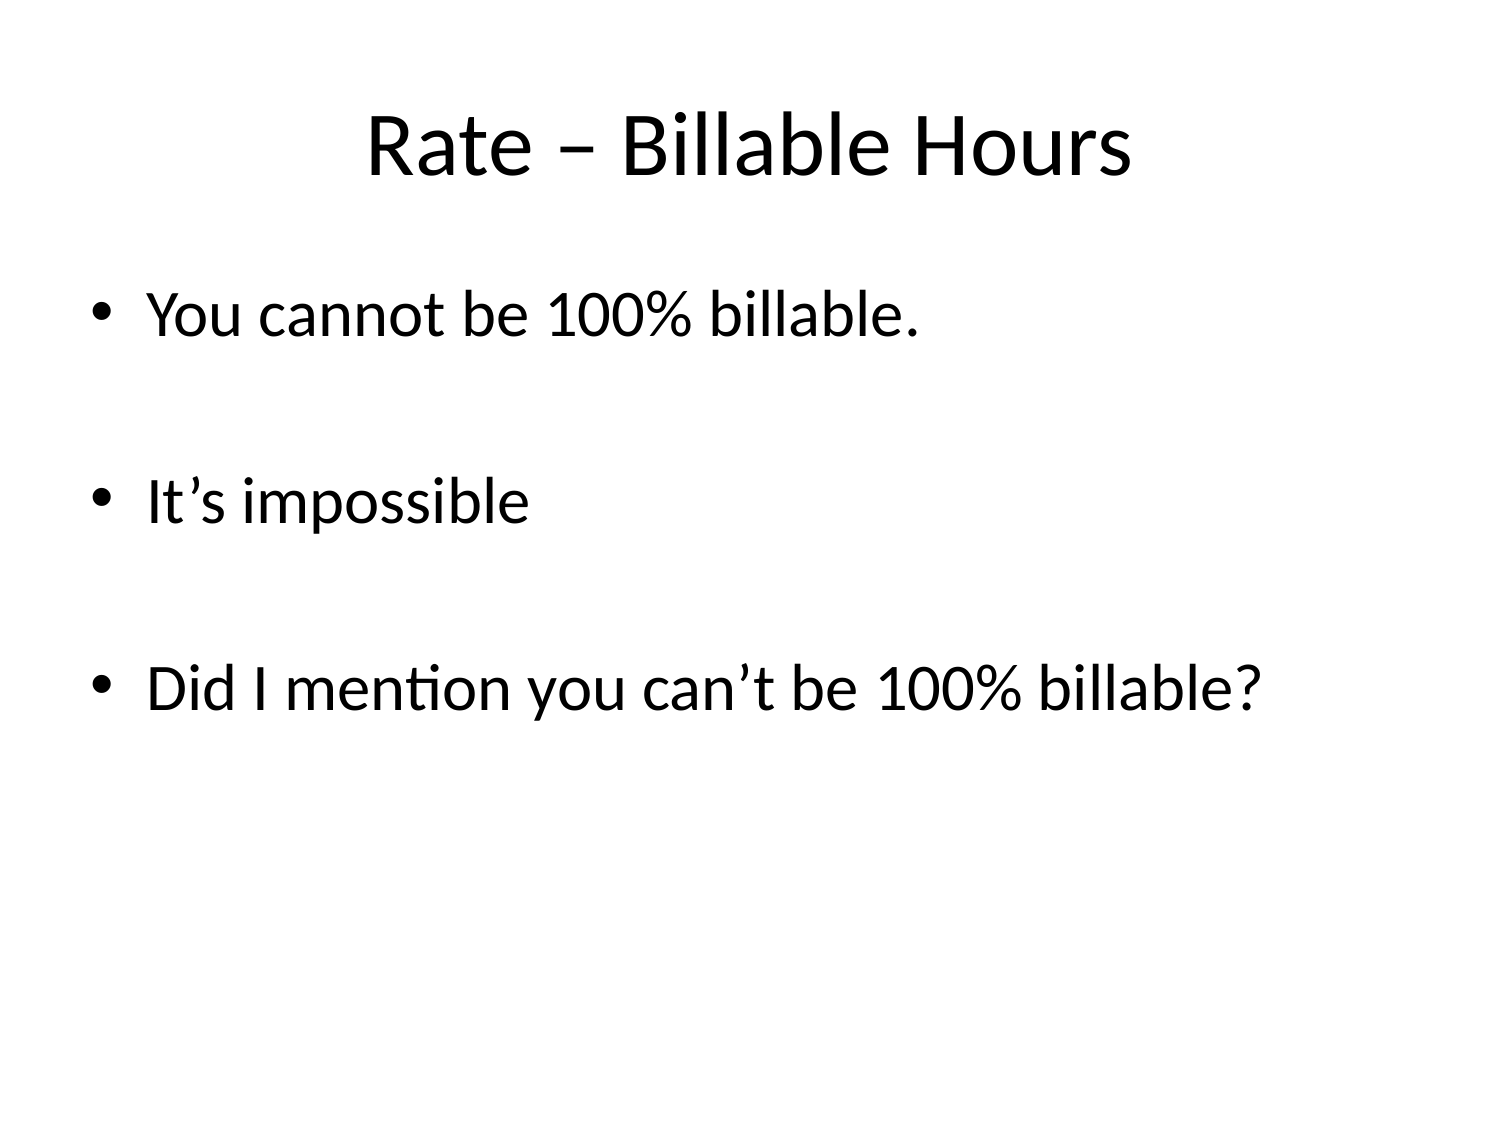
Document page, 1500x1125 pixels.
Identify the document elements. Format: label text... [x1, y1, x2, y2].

list You cannot be 100% billable. It’s impossible Did I mention you can’t be 100% billable? [75, 262, 1425, 1005]
title Rate – Billable Hours [75, 45, 1425, 233]
